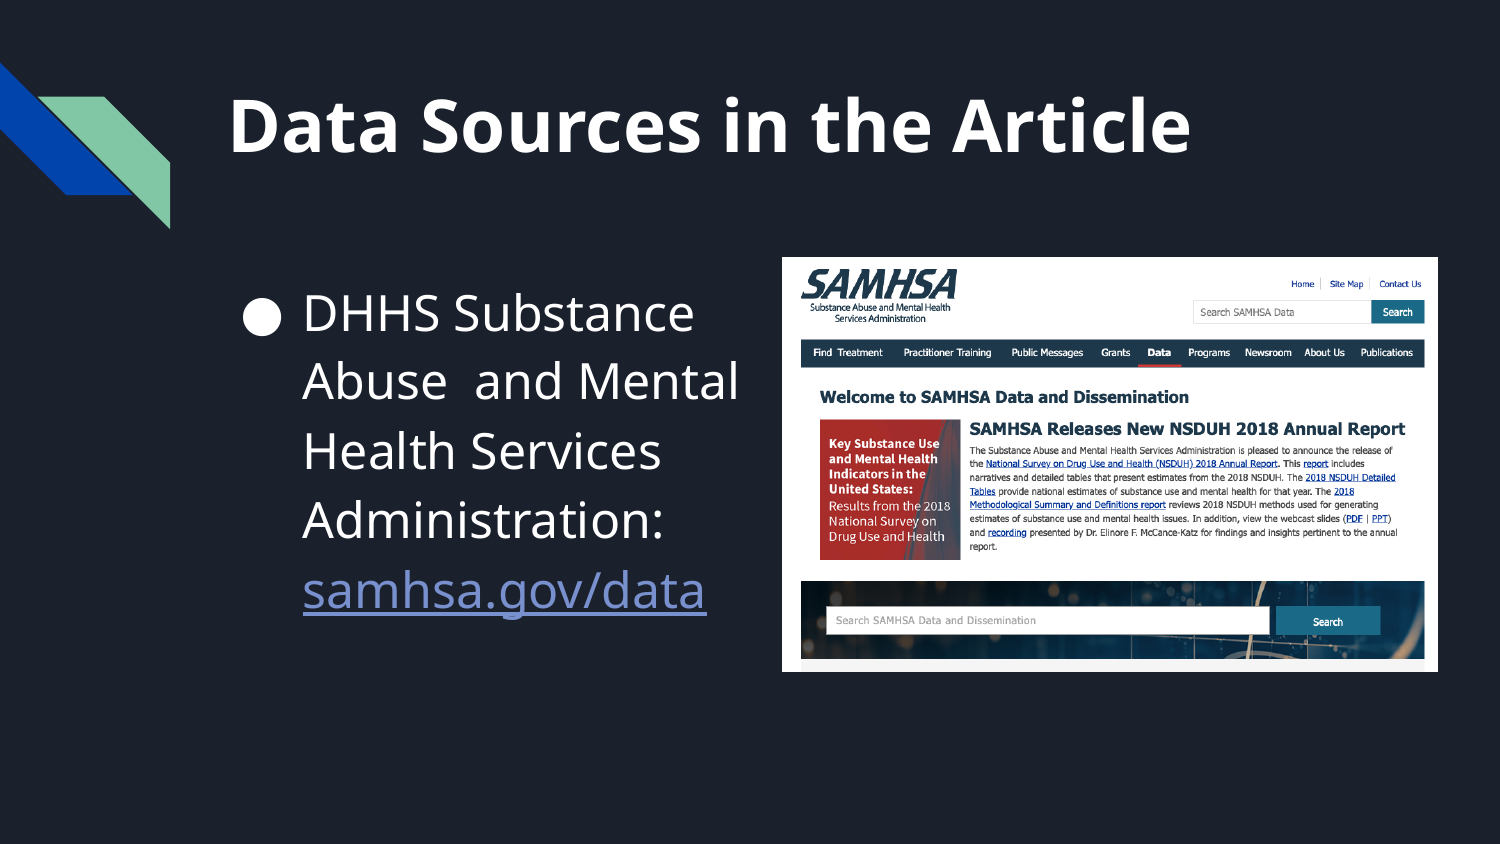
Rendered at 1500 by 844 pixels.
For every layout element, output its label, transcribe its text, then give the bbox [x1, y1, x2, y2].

picture [781, 256, 1438, 672]
title Data Sources in the Article [212, 64, 1368, 215]
list DHHS Substance Abuse and Mental Health Services Administration: samhsa.gov/data [212, 257, 795, 735]
